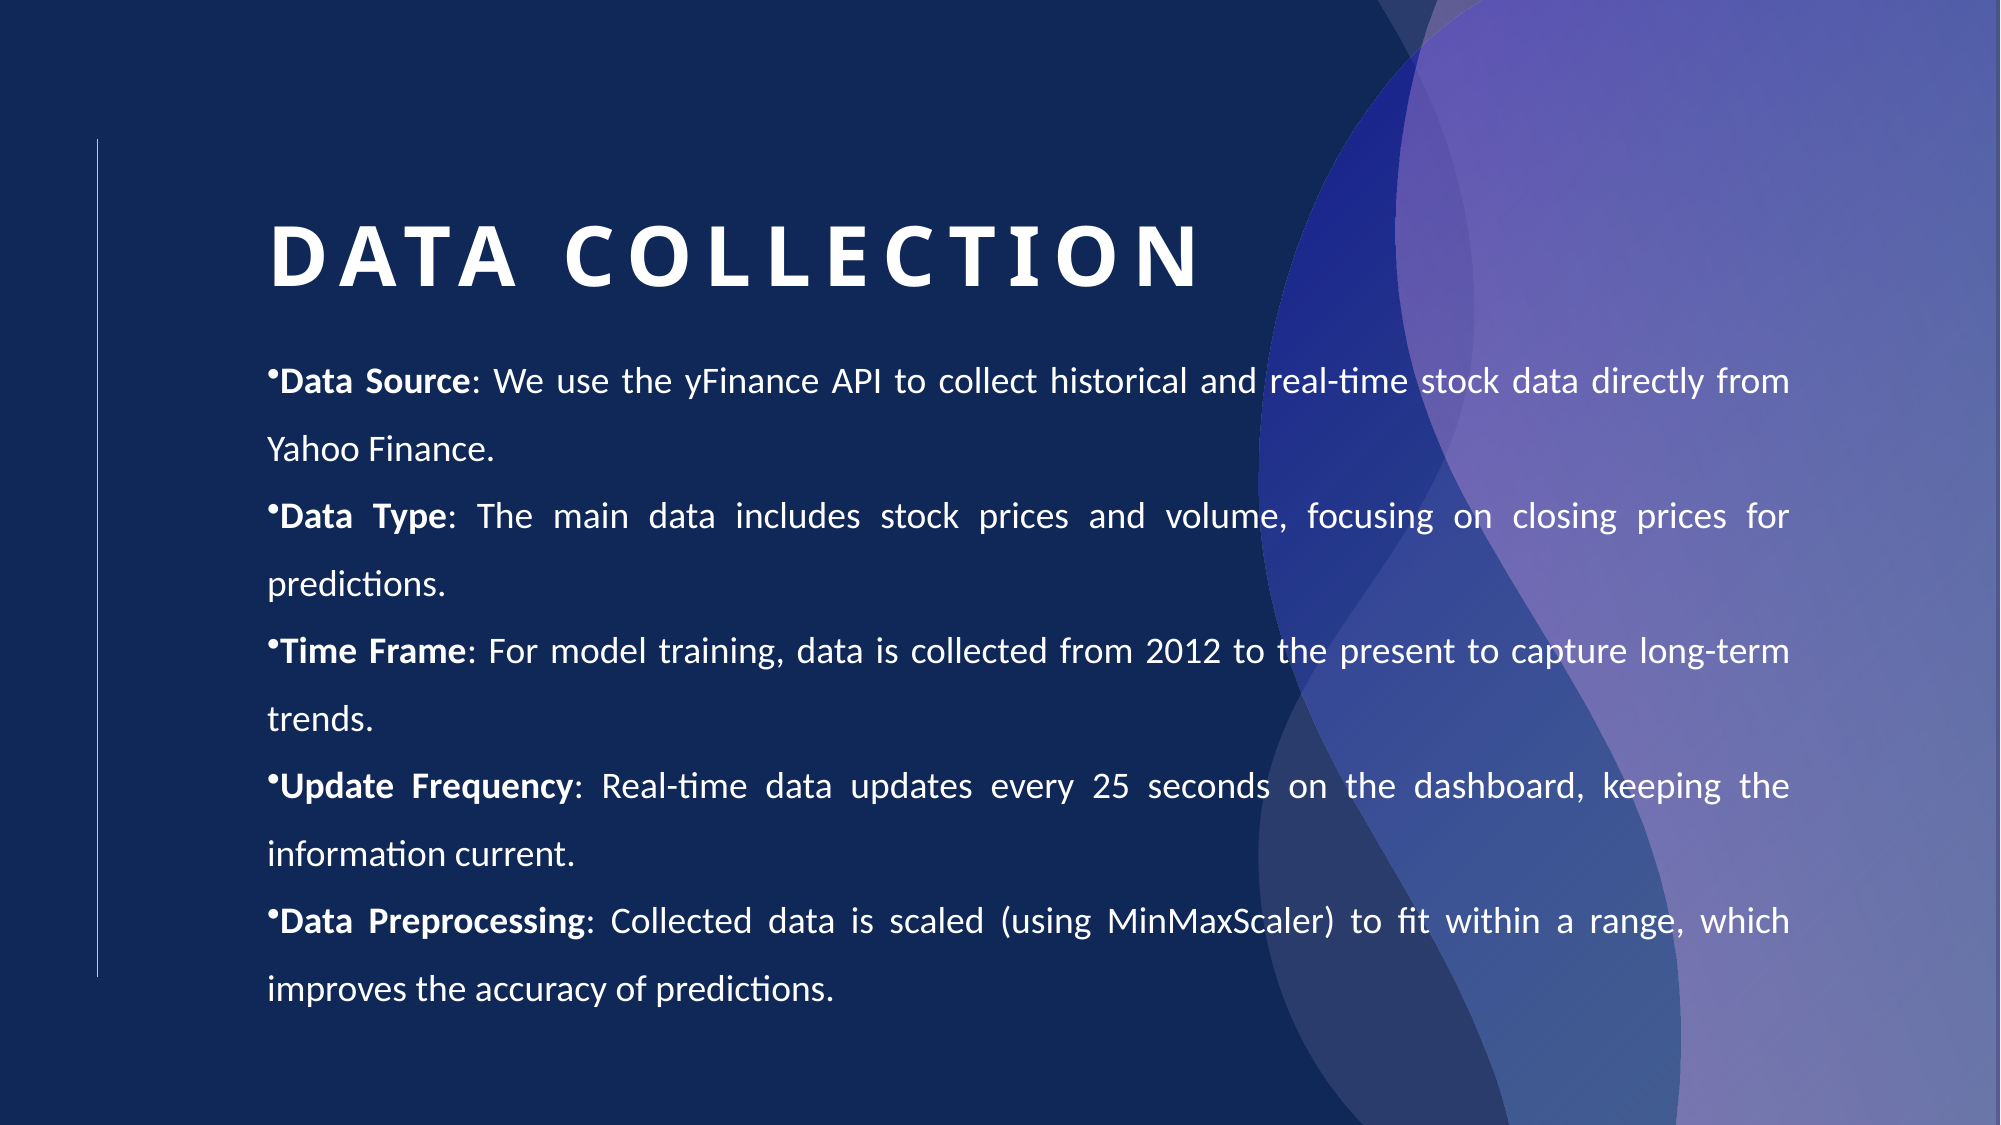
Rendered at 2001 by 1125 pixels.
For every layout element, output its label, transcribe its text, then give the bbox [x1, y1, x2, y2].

title Data Collection [251, 136, 1709, 312]
list Data Source: We use the yFinance API to collect historical and real-time stock data directly from Yahoo Finance. Data Type: The main data includes stock prices and volume, focusing on closing prices for predictions. Time Frame: For model training, data is collected from 2012 to the present to capture long-term trends. Update Frequency: Real-time data updates every 25 seconds on the dashboard, keeping the information current. Data Preprocessing: Collected data is scaled (using MinMaxScaler) to fit within a range, which improves the accuracy of predictions. [251, 326, 1807, 865]
